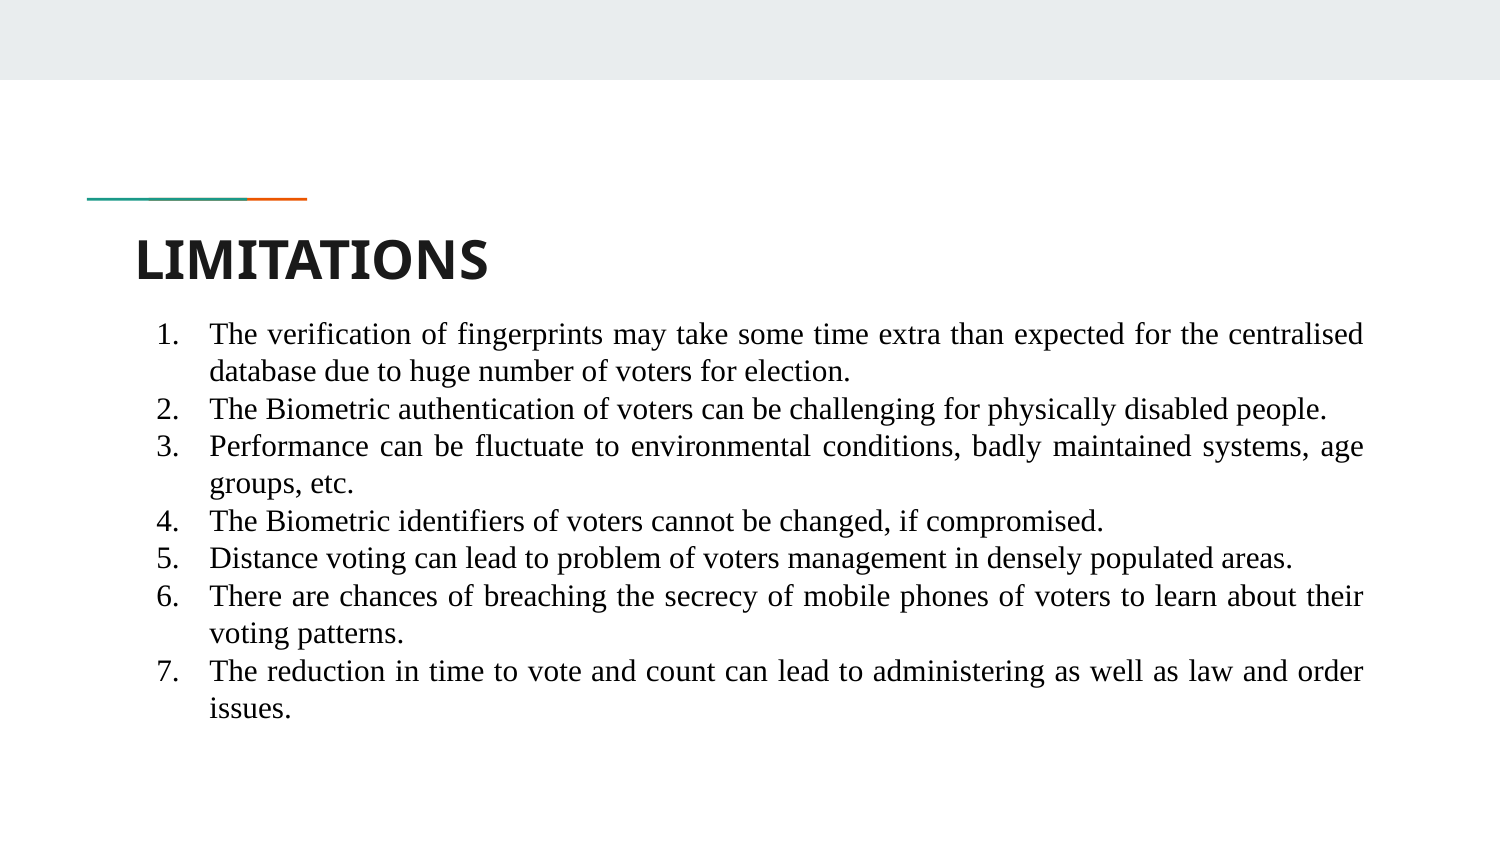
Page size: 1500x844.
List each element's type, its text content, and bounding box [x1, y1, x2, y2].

list The verification of fingerprints may take some time extra than expected for the centralised database due to huge number of voters for election. The Biometric authentication of voters can be challenging for physically disabled people. Performance can be fluctuate to environmental conditions, badly maintained systems, age groups, etc. The Biometric identifiers of voters cannot be changed, if compromised. Distance voting can lead to problem of voters management in densely populated areas. There are chances of breaching the secrecy of mobile phones of voters to learn about their voting patterns. The reduction in time to vote and count can lead to administering as well as law and order issues. [119, 297, 1381, 844]
title LIMITATIONS [119, 210, 1381, 297]
